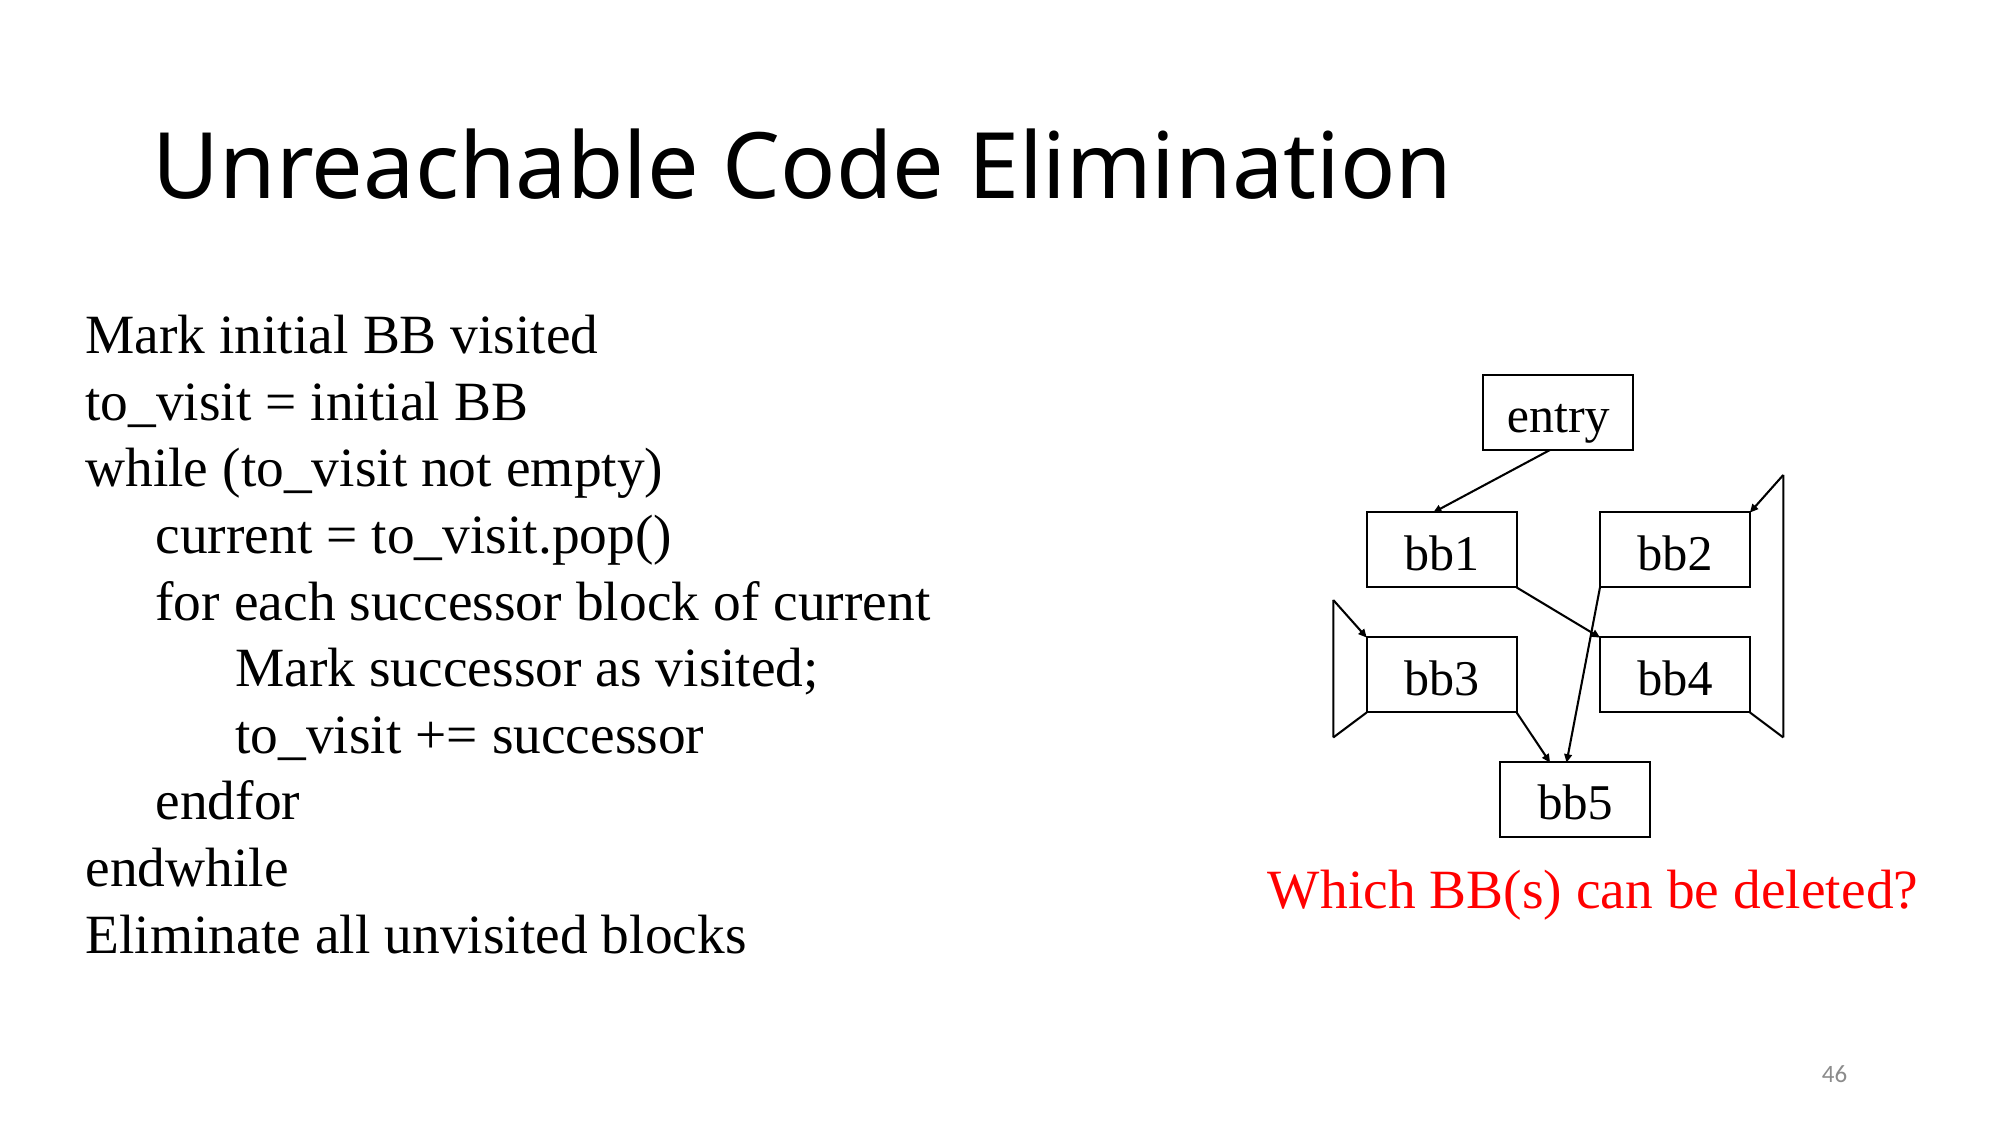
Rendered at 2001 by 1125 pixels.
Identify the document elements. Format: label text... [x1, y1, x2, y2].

text_box [1591, 629, 1600, 638]
text_box Mark initial BB visited to_visit = initial BB while (to_visit not empty) current = to_visit.pop() for each successor block of current Mark successor as visited; to_visit += successor endfor endwhile Eliminate all unvisited blocks [70, 290, 948, 972]
text_box [1749, 474, 1784, 513]
text_box Which BB(s) can be deleted? [1253, 846, 1935, 928]
slide_number 46 [1412, 1042, 1863, 1103]
text_box [1433, 449, 1551, 513]
text_box bb3 [1366, 637, 1517, 713]
text_box entry [1483, 374, 1634, 450]
text_box [1564, 587, 1601, 763]
text_box bb1 [1366, 512, 1517, 588]
text_box [1516, 712, 1550, 763]
text_box bb5 [1499, 762, 1650, 838]
text_box bb2 [1599, 512, 1750, 588]
text_box bb4 [1599, 637, 1750, 713]
title Unreachable Code Elimination [137, 59, 1863, 278]
text_box [1333, 599, 1367, 638]
